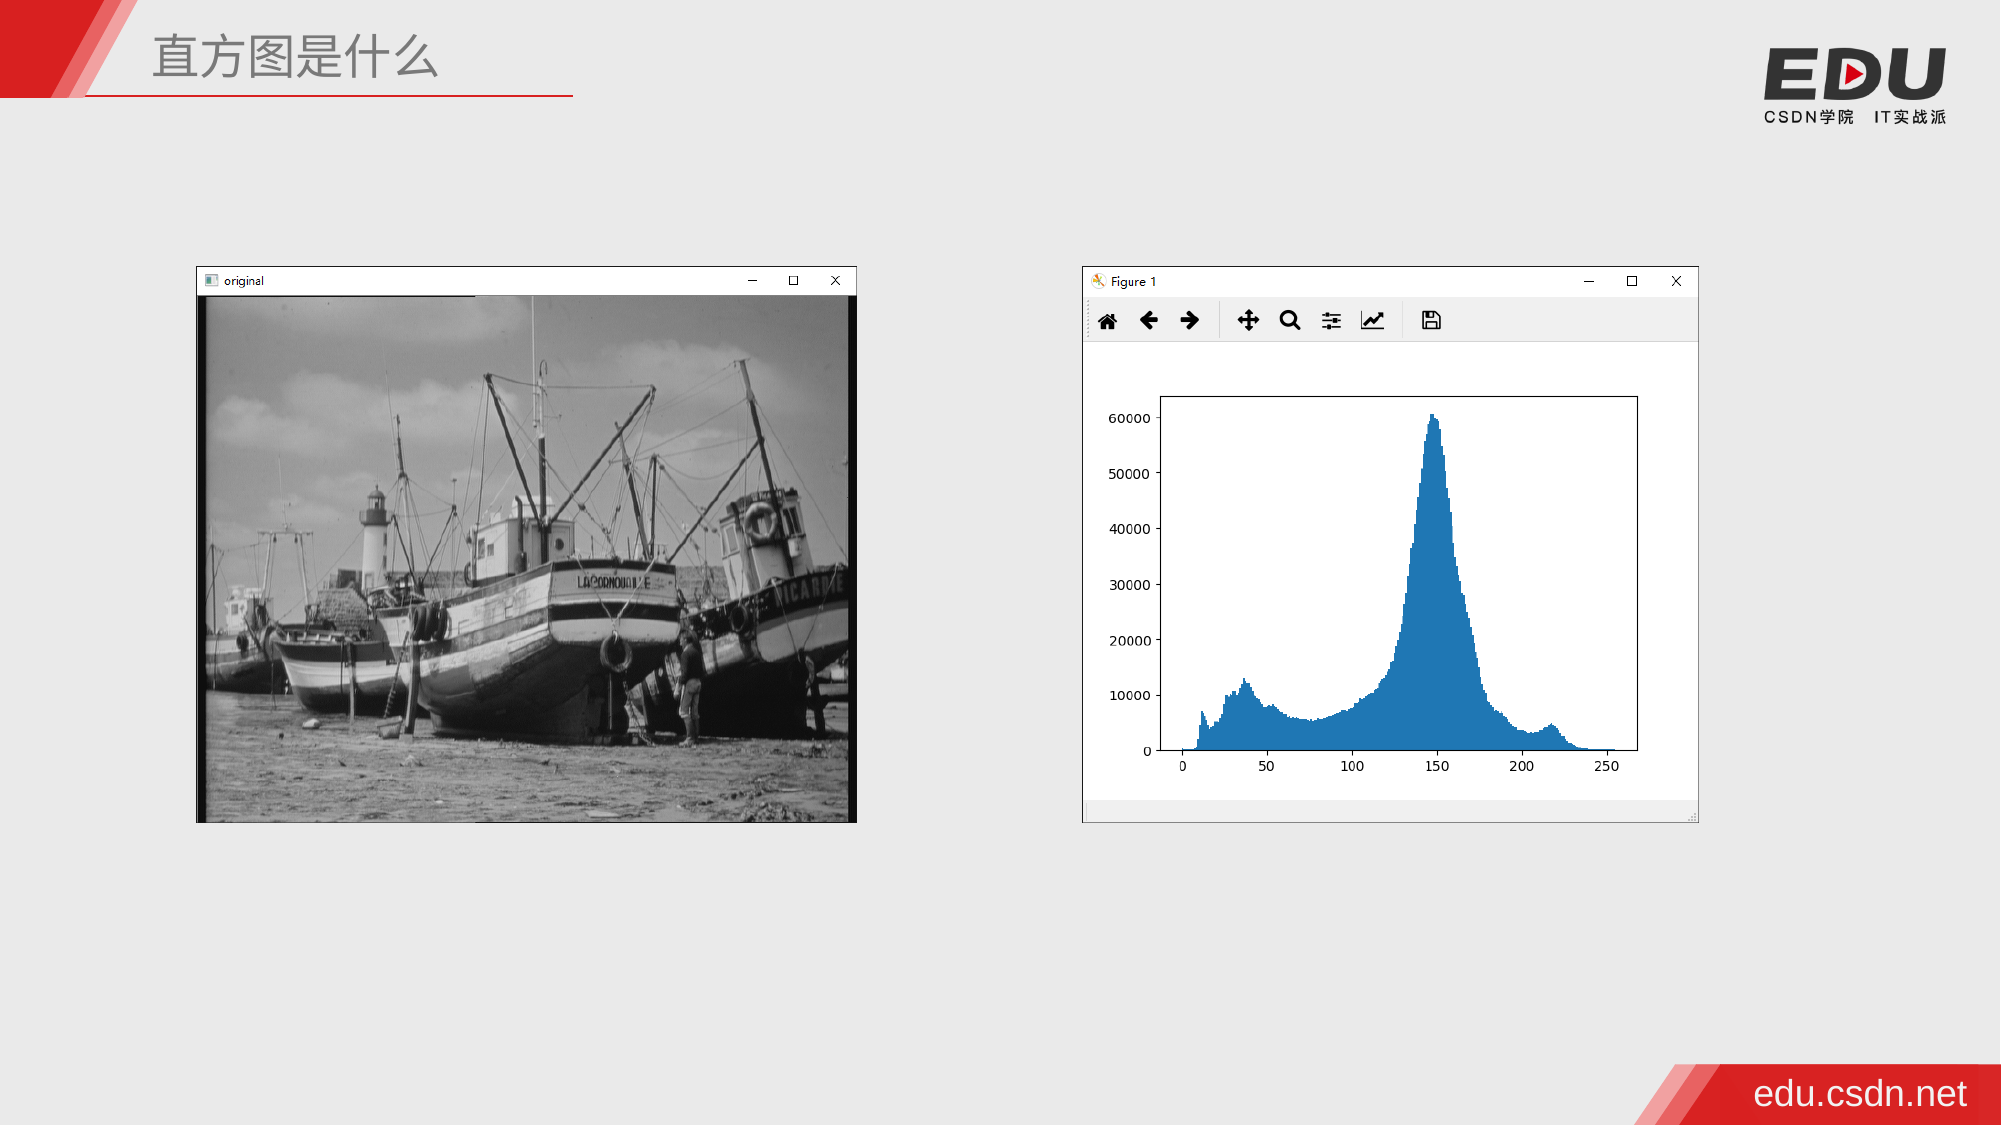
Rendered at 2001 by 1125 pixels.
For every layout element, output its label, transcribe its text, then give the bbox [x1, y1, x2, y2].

picture [1761, 42, 1948, 128]
picture [196, 266, 857, 823]
picture [1082, 266, 1699, 823]
list 直方图是什么 [142, 6, 723, 93]
